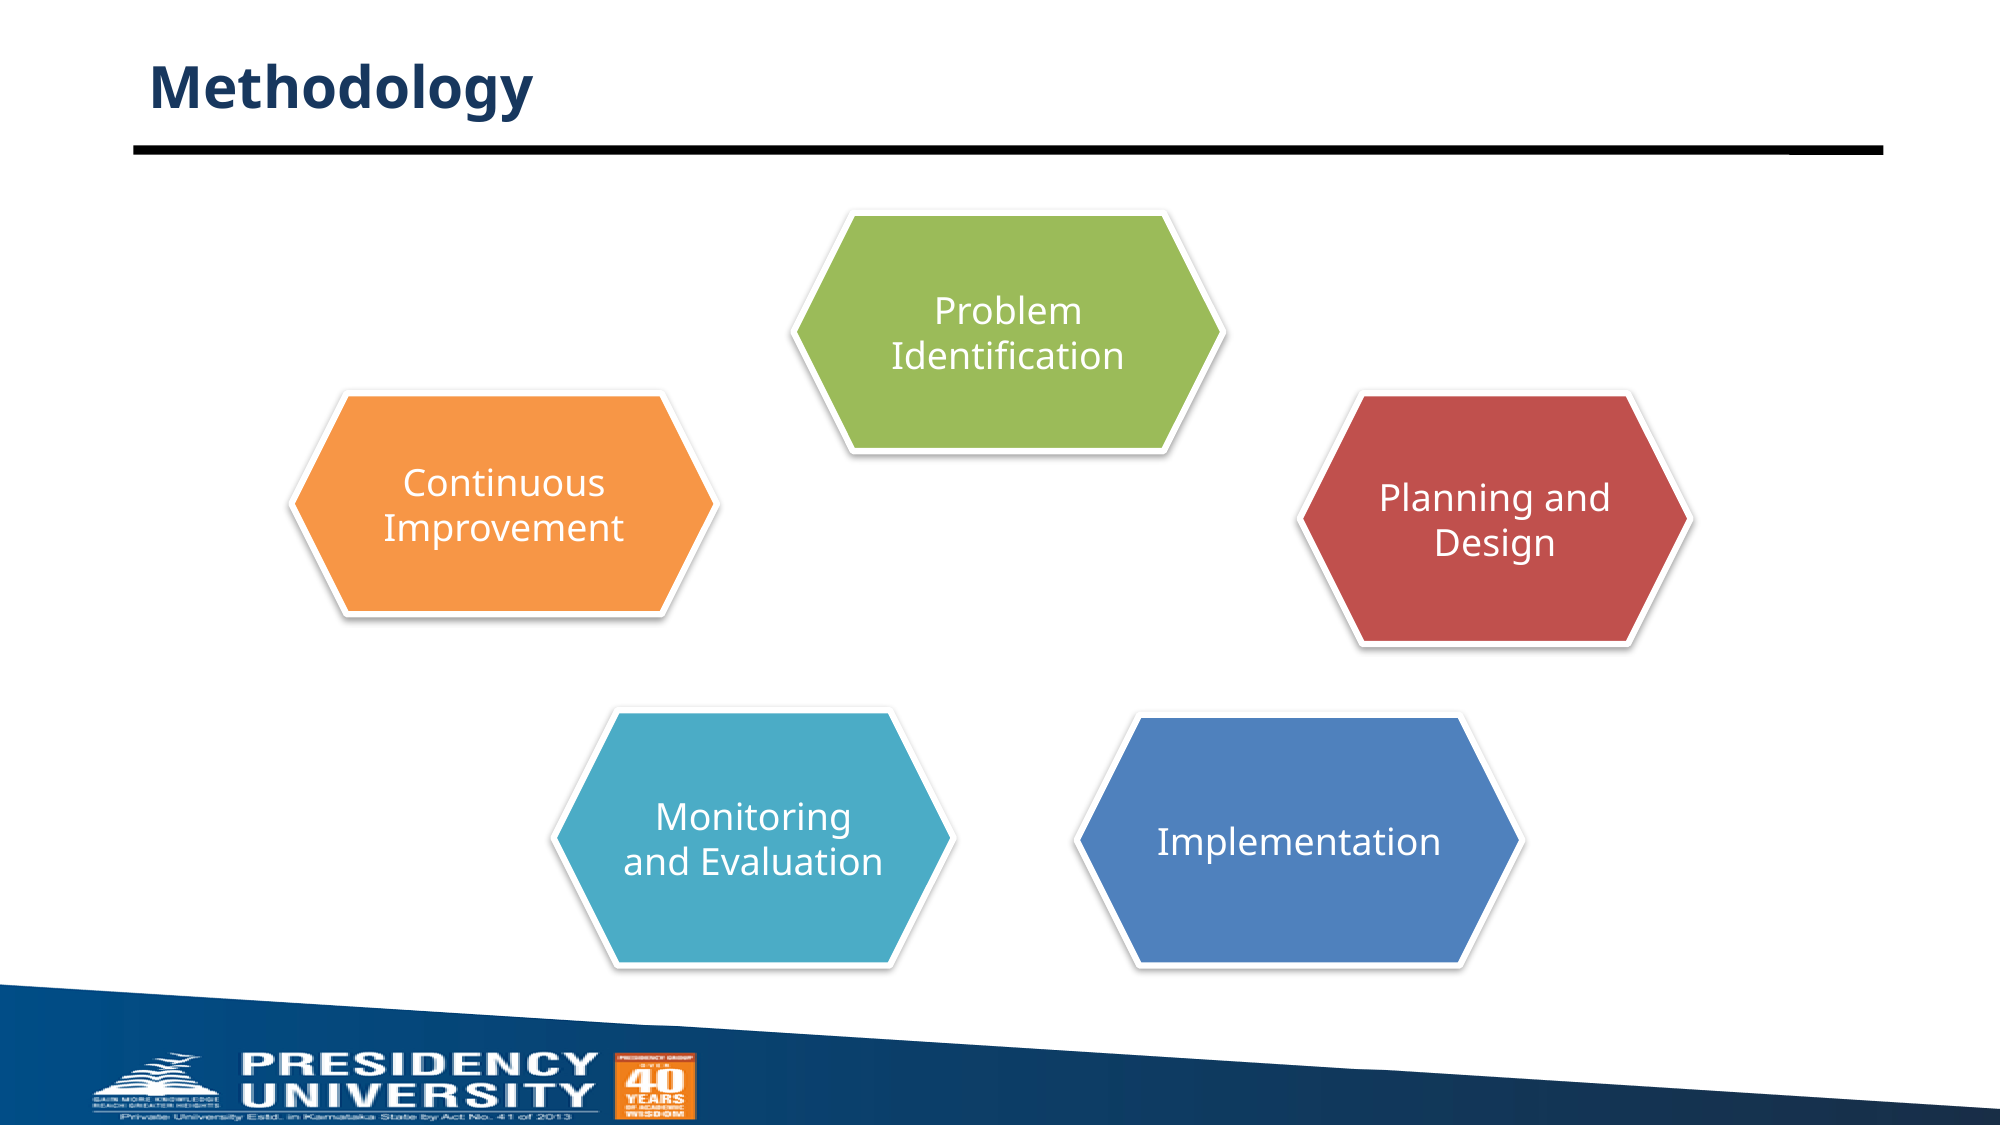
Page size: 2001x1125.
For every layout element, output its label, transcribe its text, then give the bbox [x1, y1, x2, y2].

text_box Monitoring and Evaluation [550, 707, 957, 969]
text_box Planning and Design [1296, 390, 1694, 648]
text_box Continuous Improvement [288, 390, 720, 618]
text_box Implementation [1073, 711, 1526, 969]
title Methodology [133, 45, 1884, 125]
picture [0, 982, 2000, 1125]
text_box Problem Identification [790, 209, 1227, 455]
